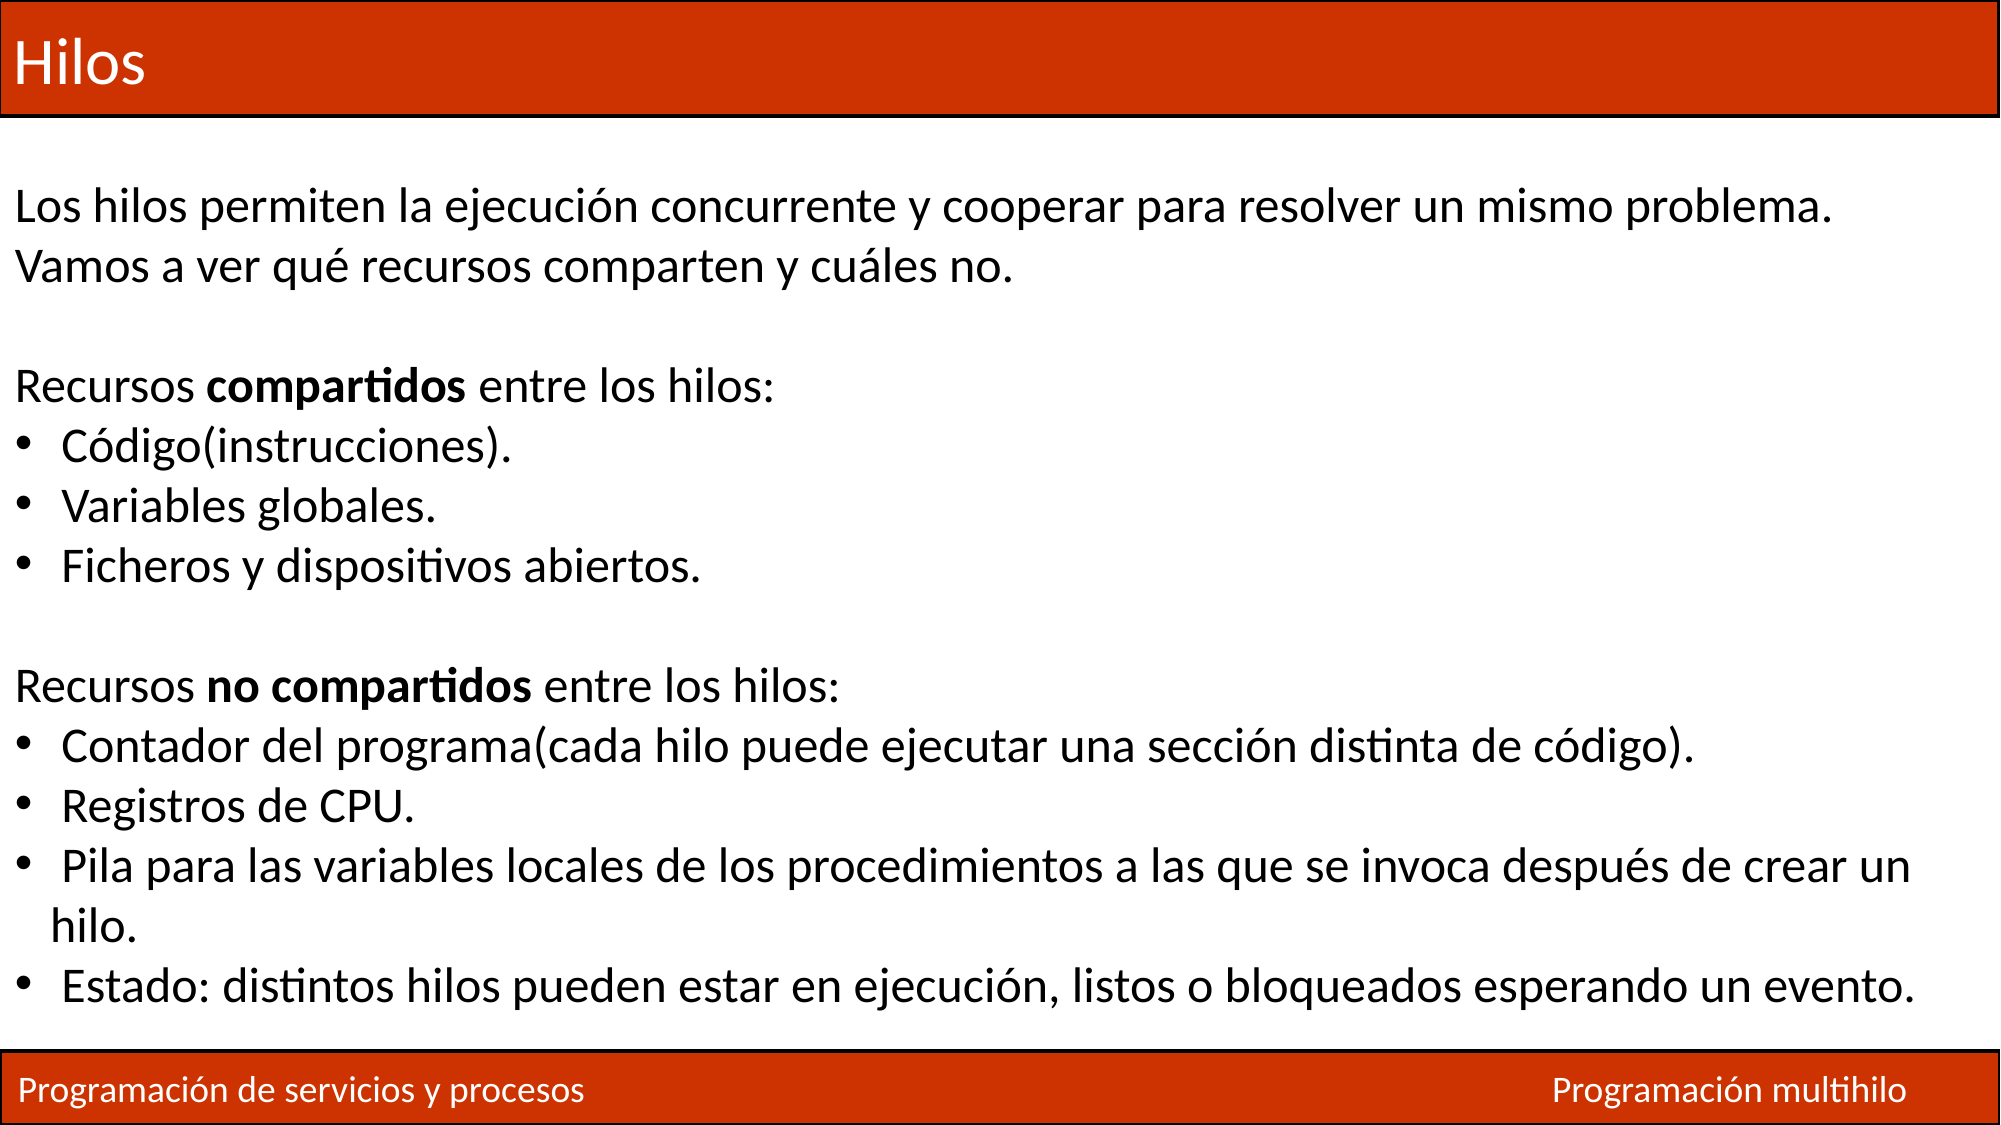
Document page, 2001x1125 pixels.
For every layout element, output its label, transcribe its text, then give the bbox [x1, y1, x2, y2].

text_box Programación de servicios y procesos [3, 1057, 601, 1118]
text_box Hilos [0, 0, 2000, 118]
text_box Programación multihilo [1537, 1057, 1923, 1118]
text_box [0, 1049, 2000, 1125]
text_box Los hilos permiten la ejecución concurrente y cooperar para resolver un mismo problema. Vamos a ver qué recursos comparten y cuáles no. Recursos compartidos entre los hilos: Código(instrucciones). Variables globales. Ficheros y dispositivos abiertos. Recursos no compartidos entre los hilos: Contador del programa(cada hilo puede ejecutar una sección distinta de código). Registros de CPU. Pila para las variables locales de los procedimientos a las que se invoca después de crear un hilo. Estado: distintos hilos pueden estar en ejecución, listos o bloqueados esperando un evento. [0, 45, 1946, 1021]
